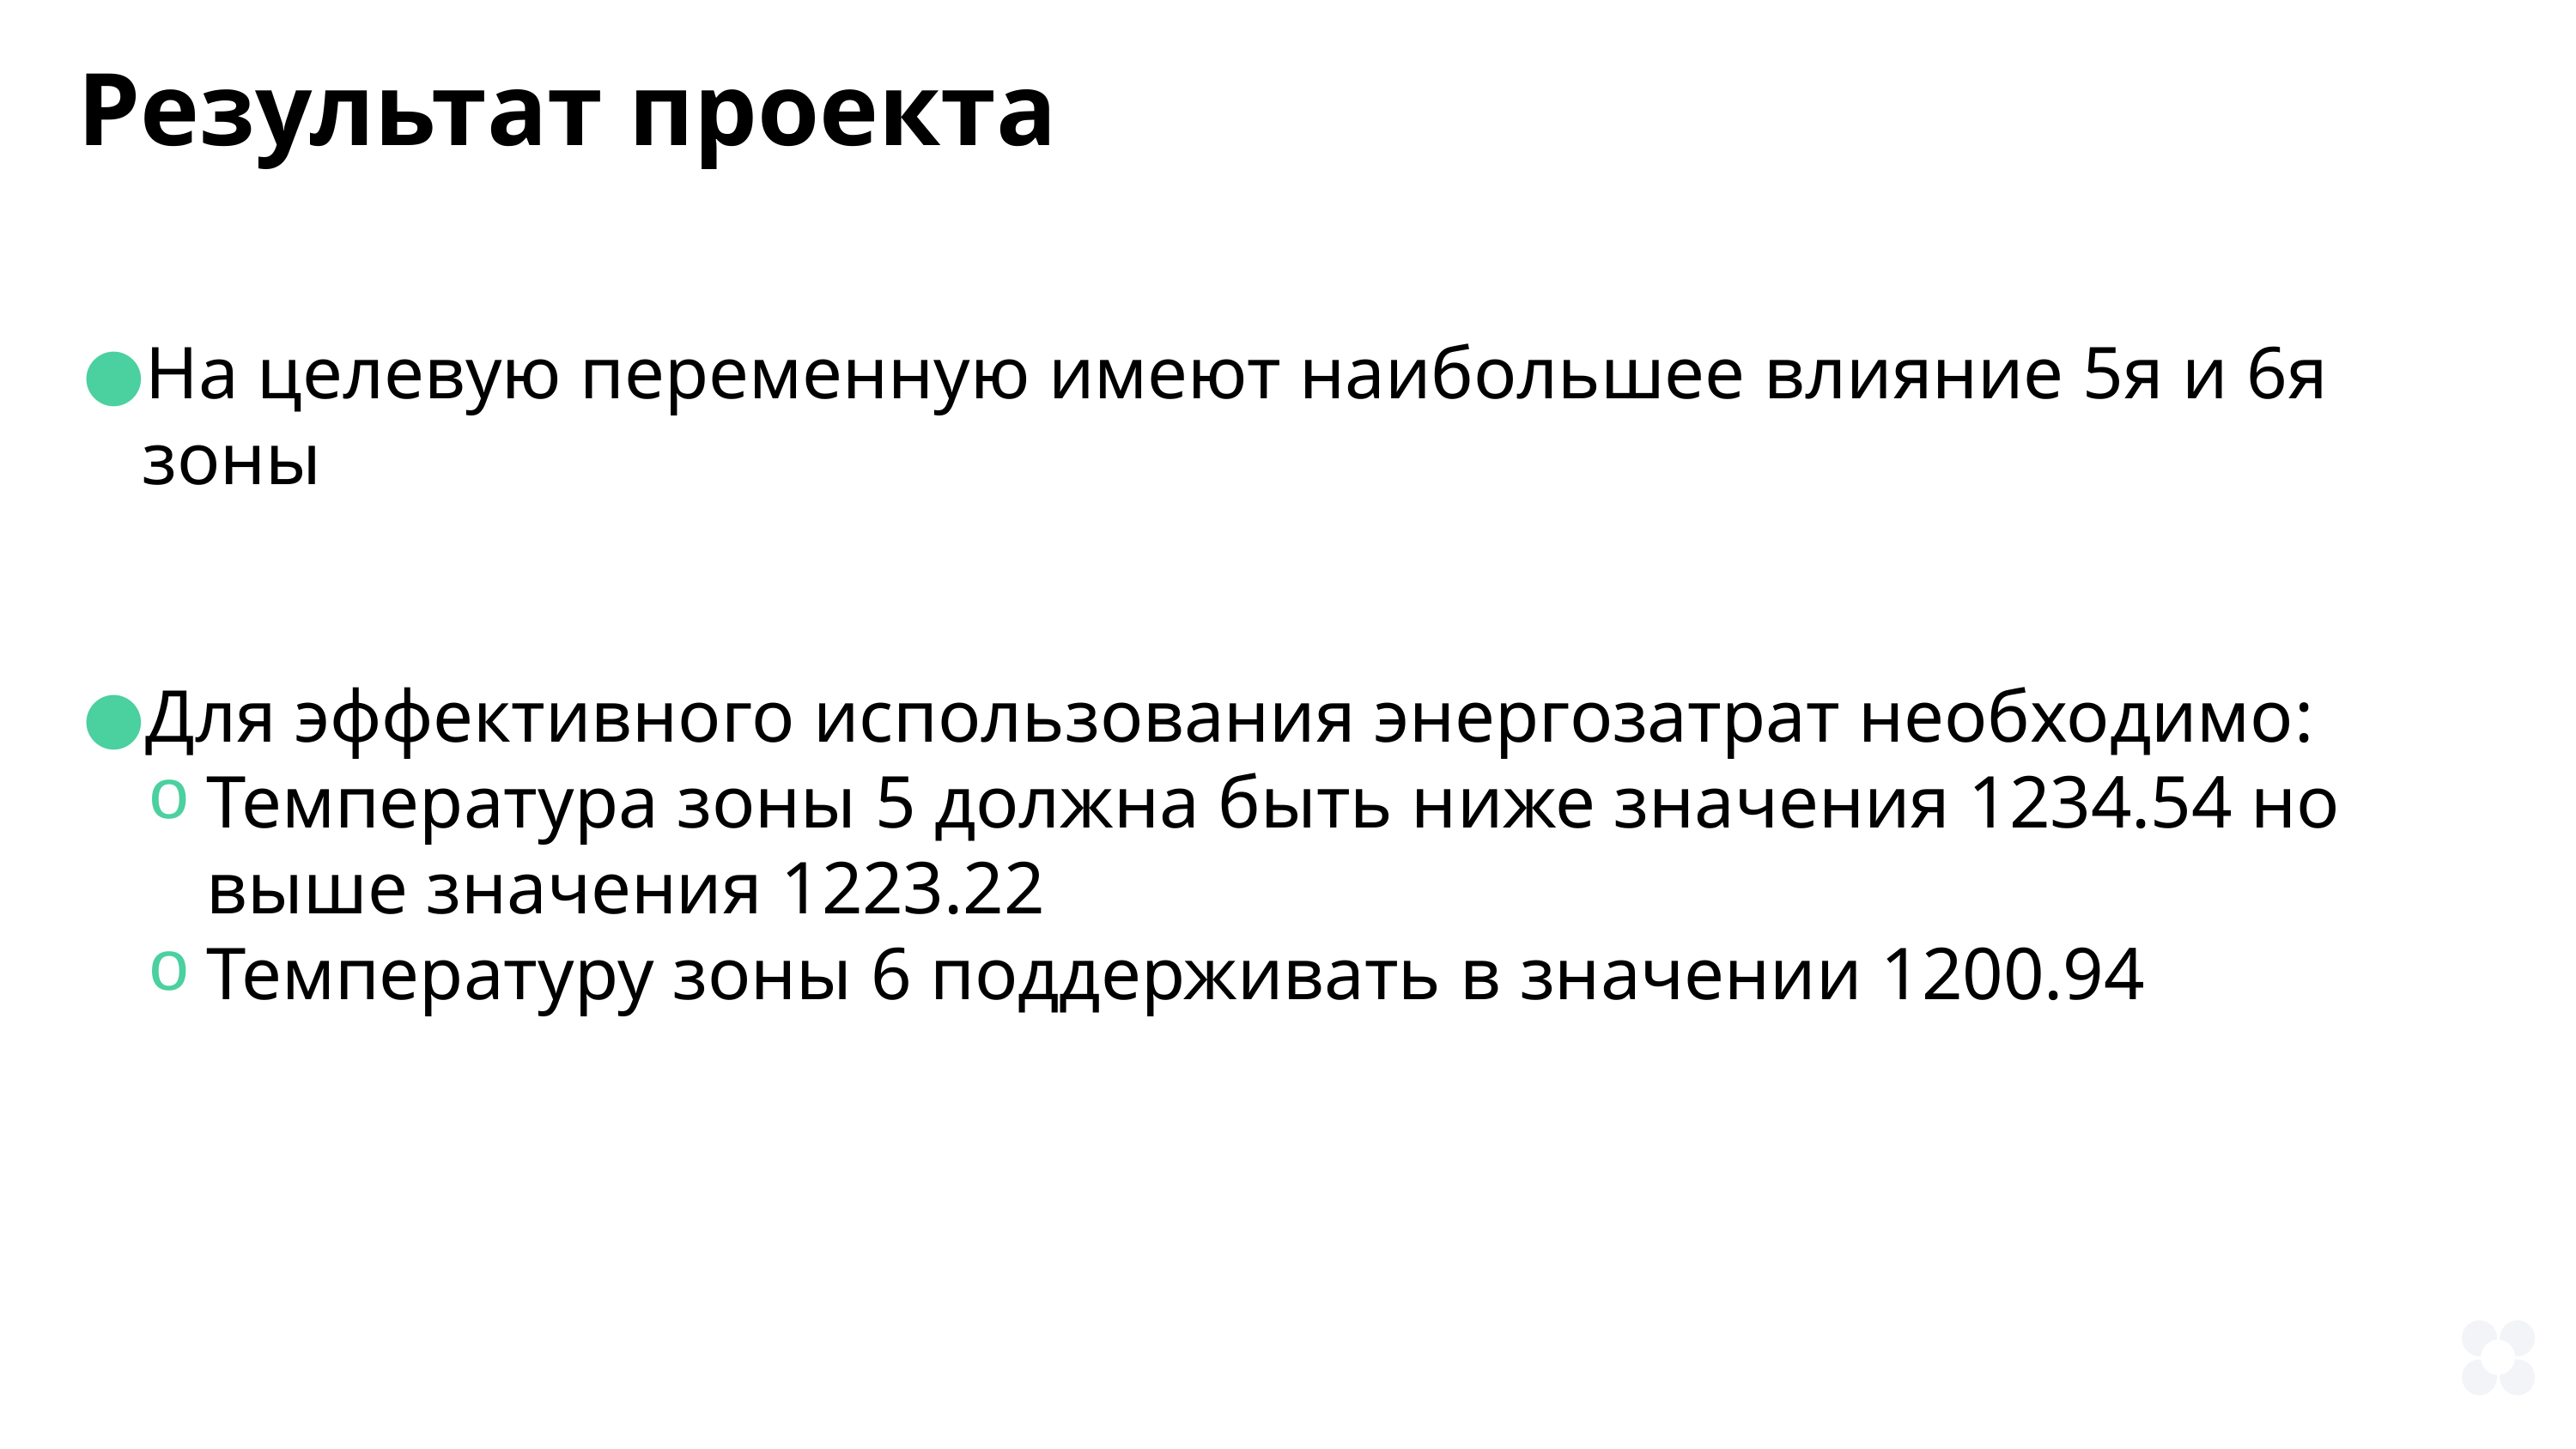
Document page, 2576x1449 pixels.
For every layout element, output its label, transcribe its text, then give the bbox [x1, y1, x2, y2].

title Результат проекта [77, 69, 2091, 278]
list На целевую переменную имеют наибольшее влияние 5я и 6я зоны Для эффективного использования энергозатрат необходимо: Температура зоны 5 должна быть ниже значения 1234.54 но выше значения 1223.22 Температуру зоны 6 поддерживать в значении 1200.94 [77, 312, 2458, 1282]
